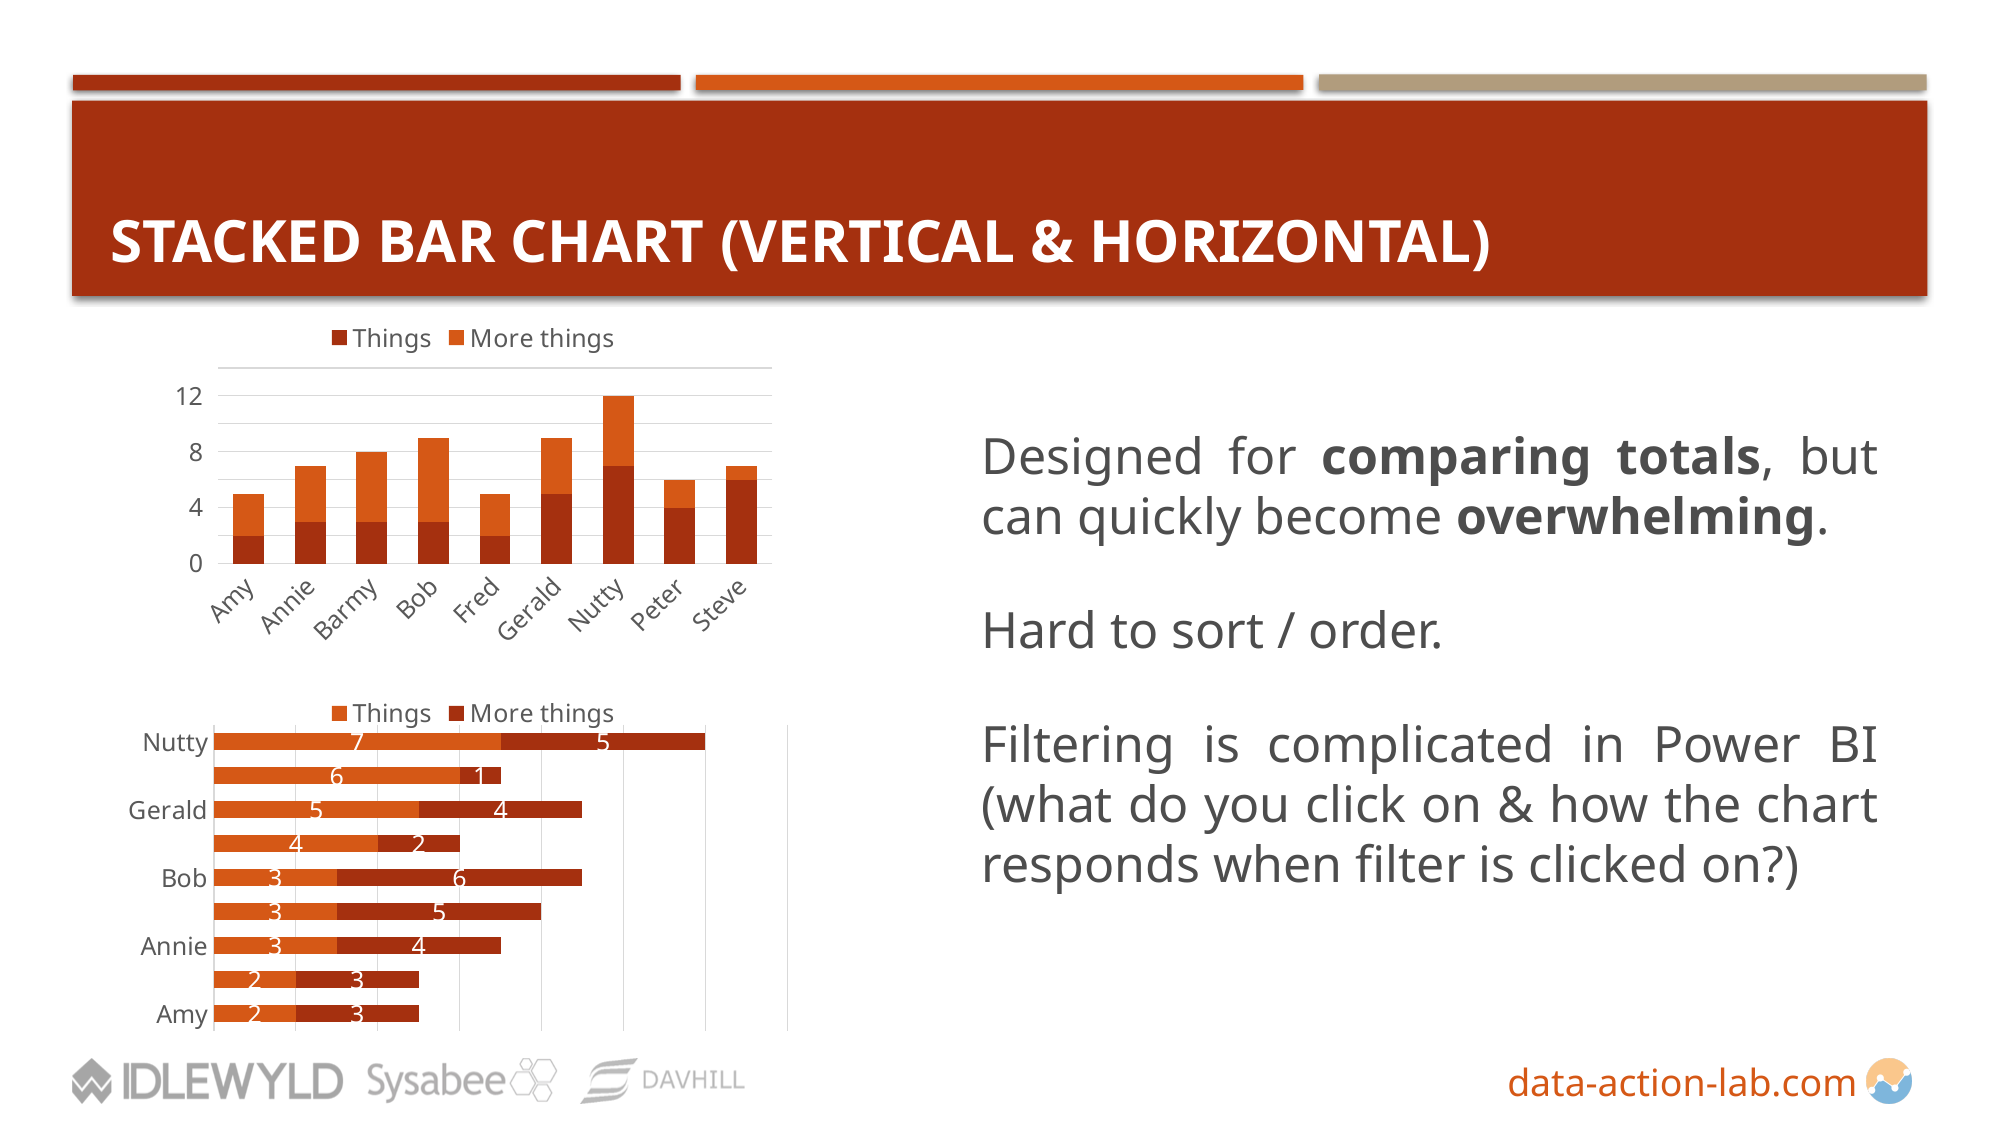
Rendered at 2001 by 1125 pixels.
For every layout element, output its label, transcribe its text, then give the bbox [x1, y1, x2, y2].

picture [72, 1058, 745, 1104]
title STACKED Bar Chart (Vertical & Horizontal) [95, 115, 1905, 282]
chart [161, 303, 786, 658]
text_box Designed for comparing totals, but can quickly become overwhelming. Hard to sort / order. Filtering is complicated in Power BI (what do you click on & how the chart responds when filter is clicked on?) [966, 416, 1894, 1125]
chart [105, 678, 842, 1051]
